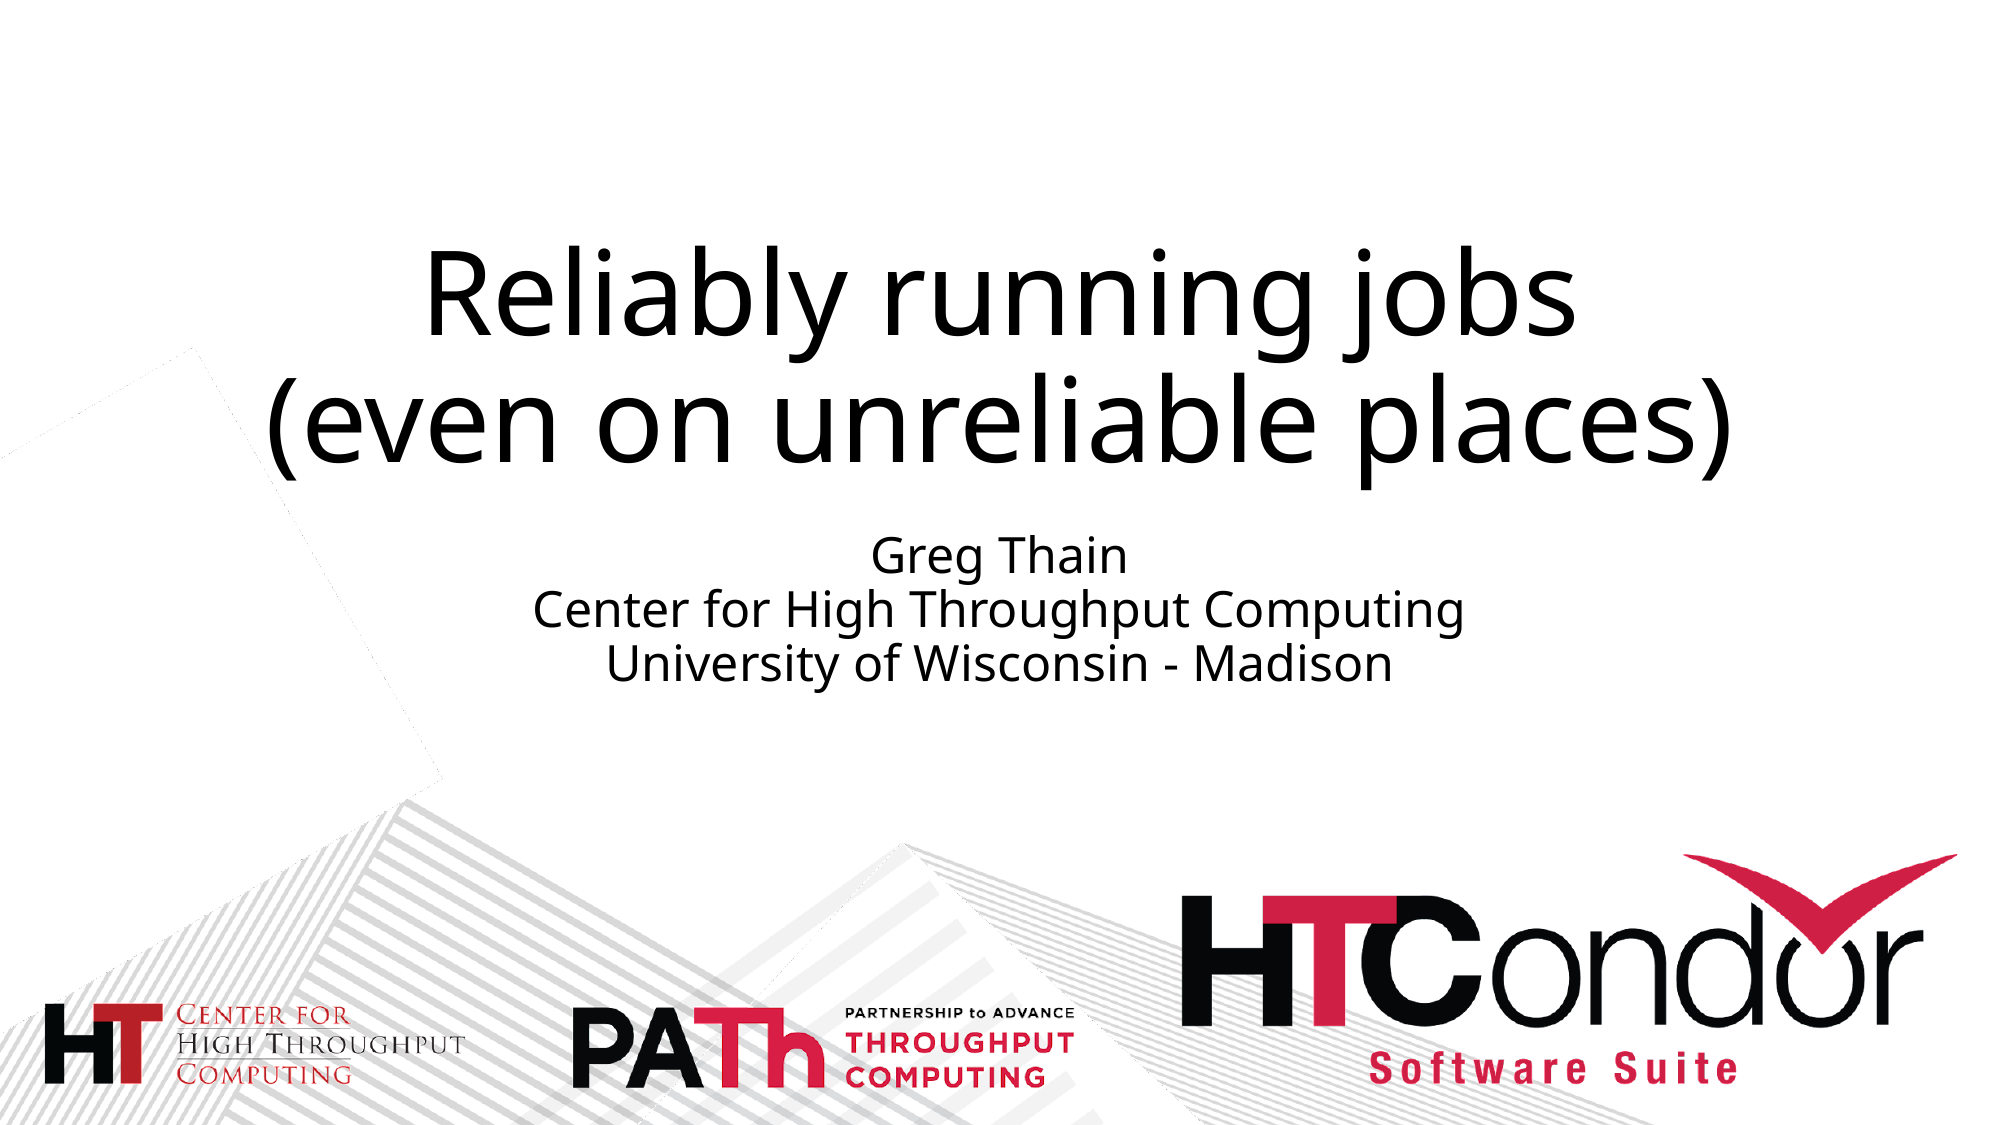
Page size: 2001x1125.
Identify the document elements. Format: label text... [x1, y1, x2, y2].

subtitle Greg Thain Center for High Throughput Computing University of Wisconsin - Madison [249, 522, 1750, 795]
title Reliably running jobs (even on unreliable places) [249, 103, 1750, 496]
picture [0, 0, 2001, 1125]
